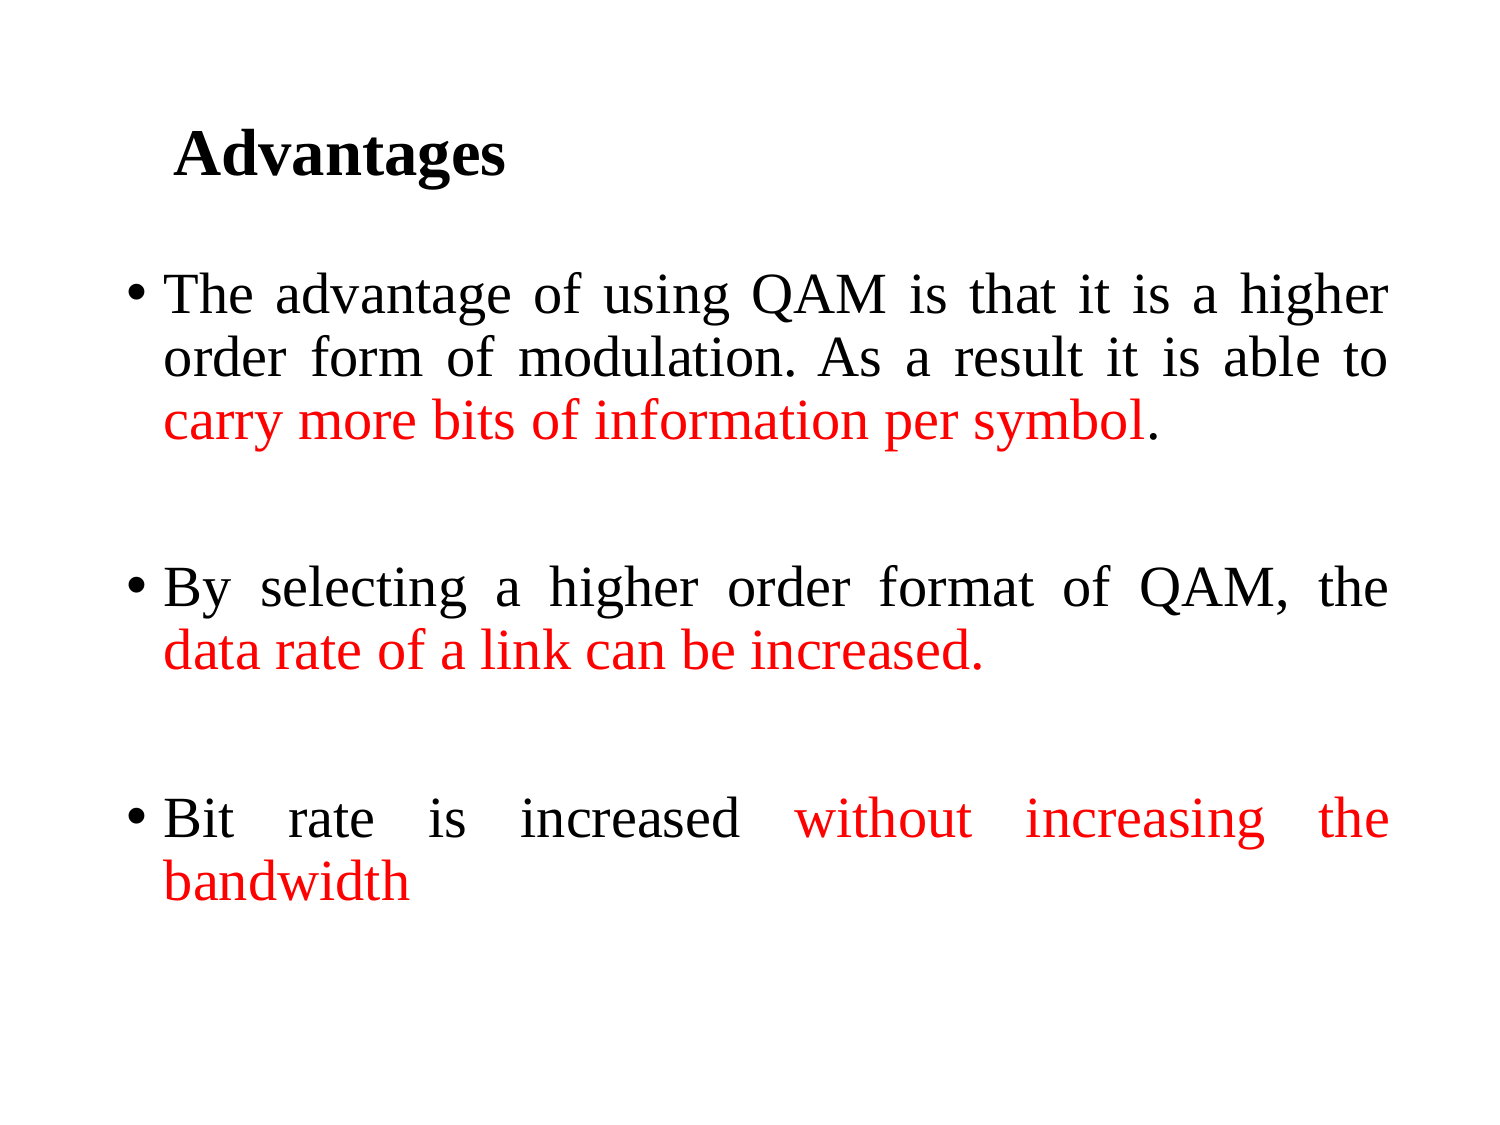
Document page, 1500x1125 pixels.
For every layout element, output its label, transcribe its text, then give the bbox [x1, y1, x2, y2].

list The advantage of using QAM is that it is a higher order form of modulation. As a result it is able to carry more bits of information per symbol. By selecting a higher order format of QAM, the data rate of a link can be increased. Bit rate is increased without increasing the bandwidth [111, 255, 1406, 970]
title Advantages [158, 83, 1452, 224]
